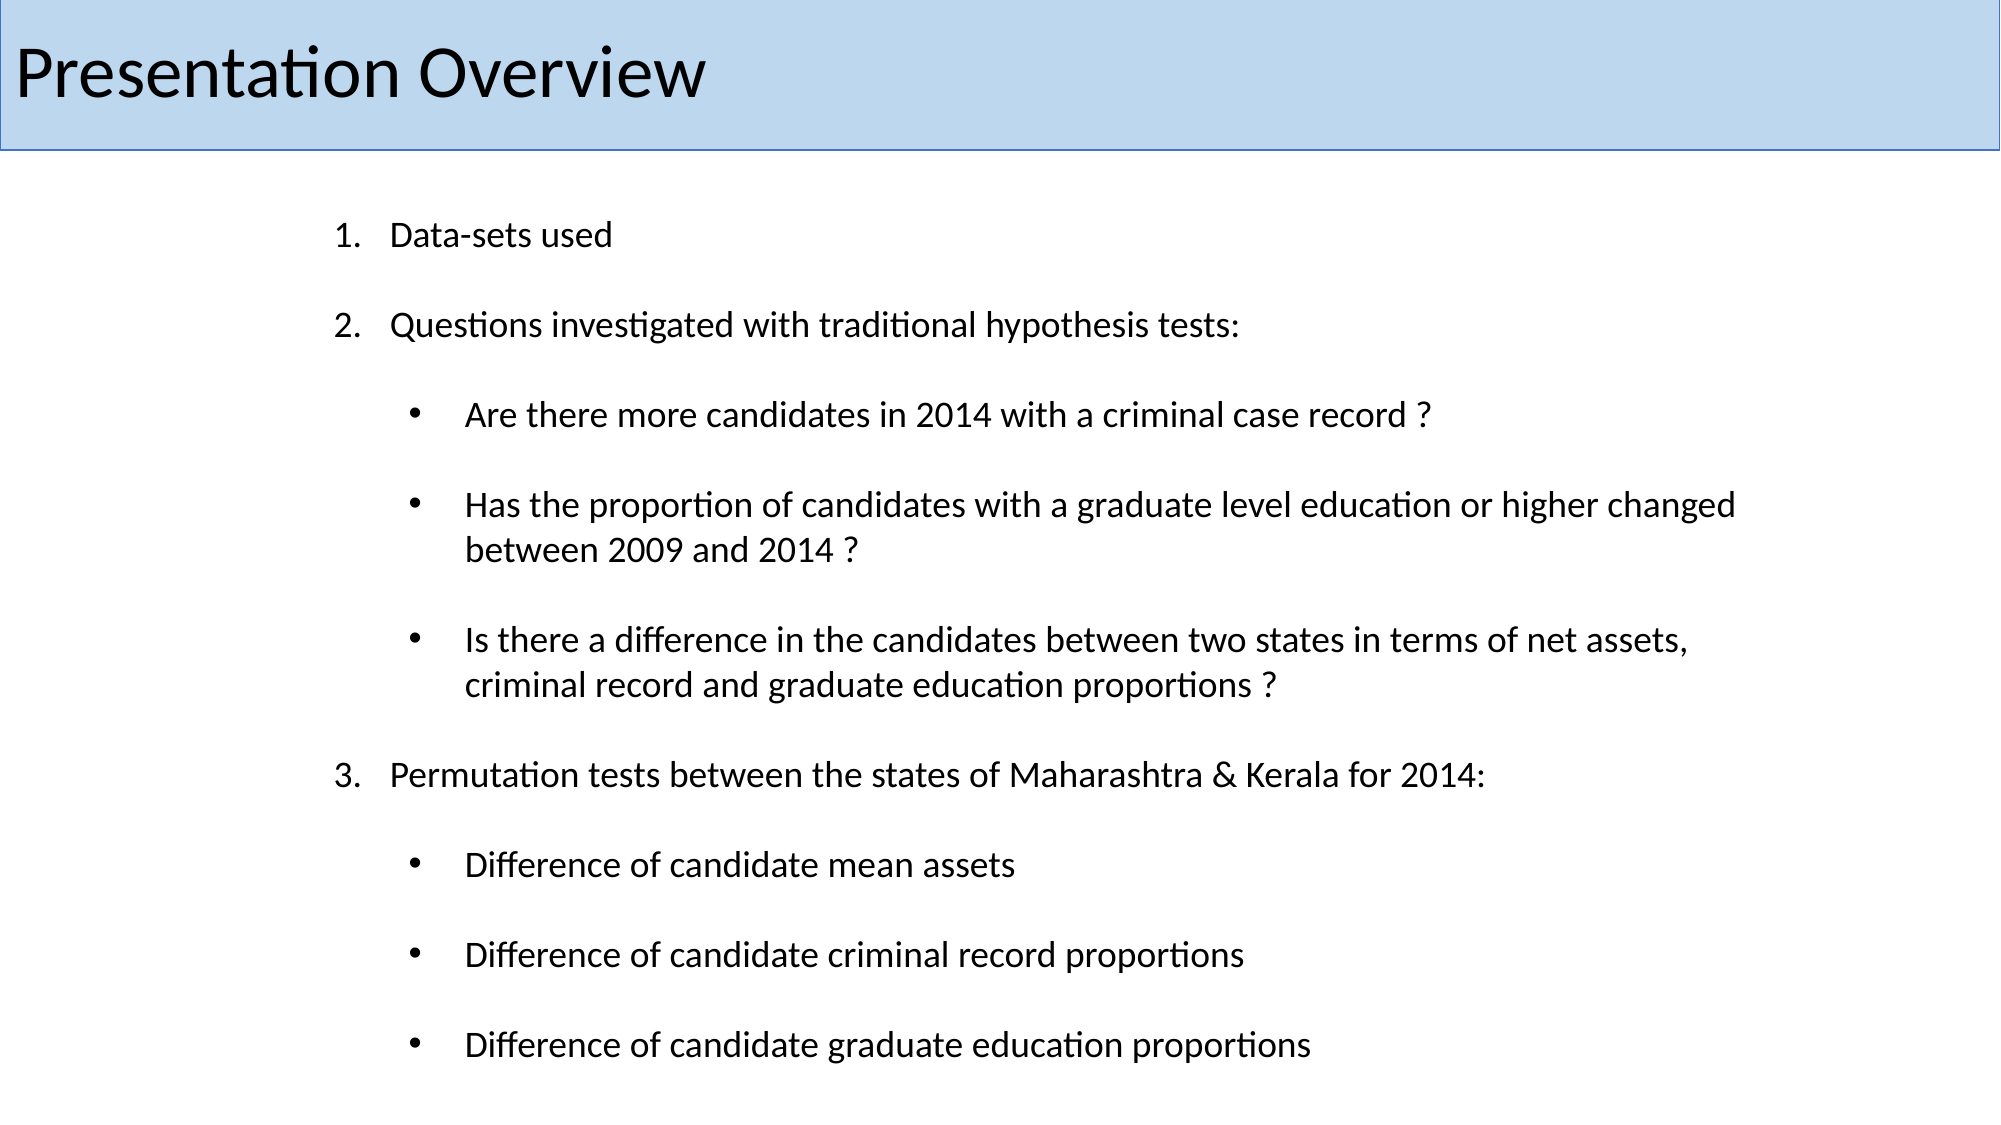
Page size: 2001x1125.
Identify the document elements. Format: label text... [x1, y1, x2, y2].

text_box Data-sets used Questions investigated with traditional hypothesis tests: Are there more candidates in 2014 with a criminal case record ? Has the proportion of candidates with a graduate level education or higher changed between 2009 and 2014 ? Is there a difference in the candidates between two states in terms of net assets, criminal record and graduate education proportions ? Permutation tests between the states of Maharashtra & Kerala for 2014: Difference of candidate mean assets Difference of candidate criminal record proportions Difference of candidate graduate education proportions [318, 202, 1803, 1072]
text_box Presentation Overview [0, 0, 2000, 151]
